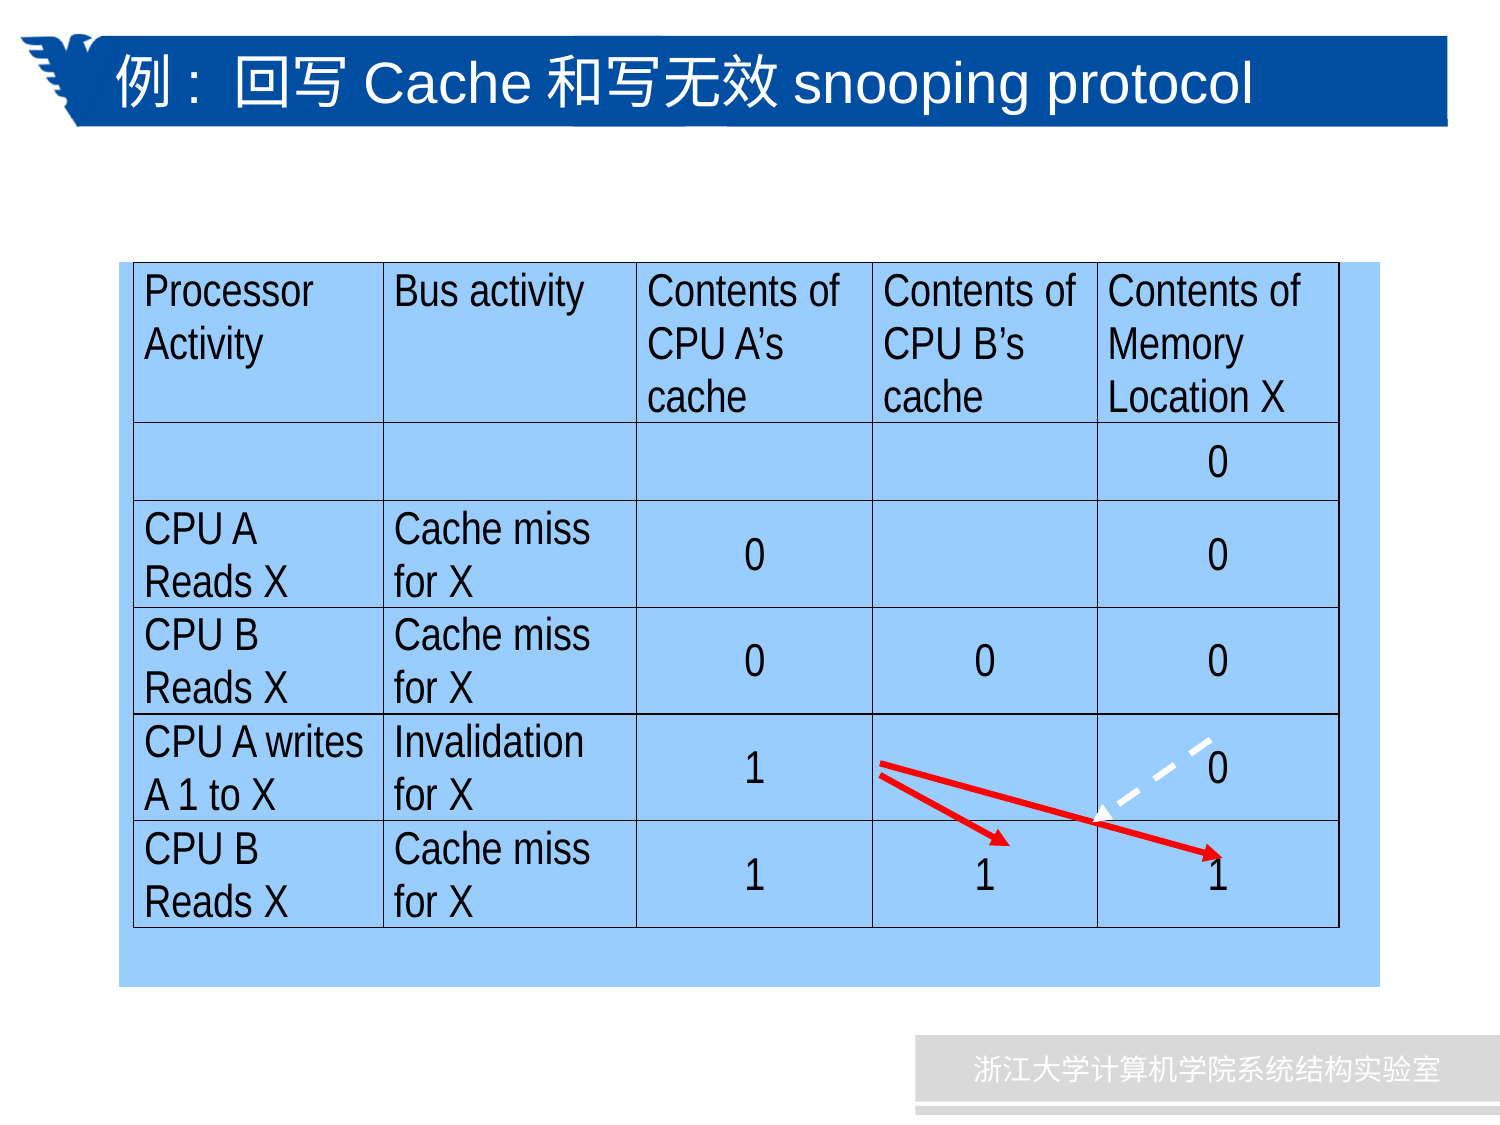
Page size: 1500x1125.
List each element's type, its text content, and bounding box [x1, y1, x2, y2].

picture [5, 19, 148, 127]
title 例: 回写Cache和写无效snooping protocol [99, 37, 1347, 188]
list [119, 262, 1381, 988]
